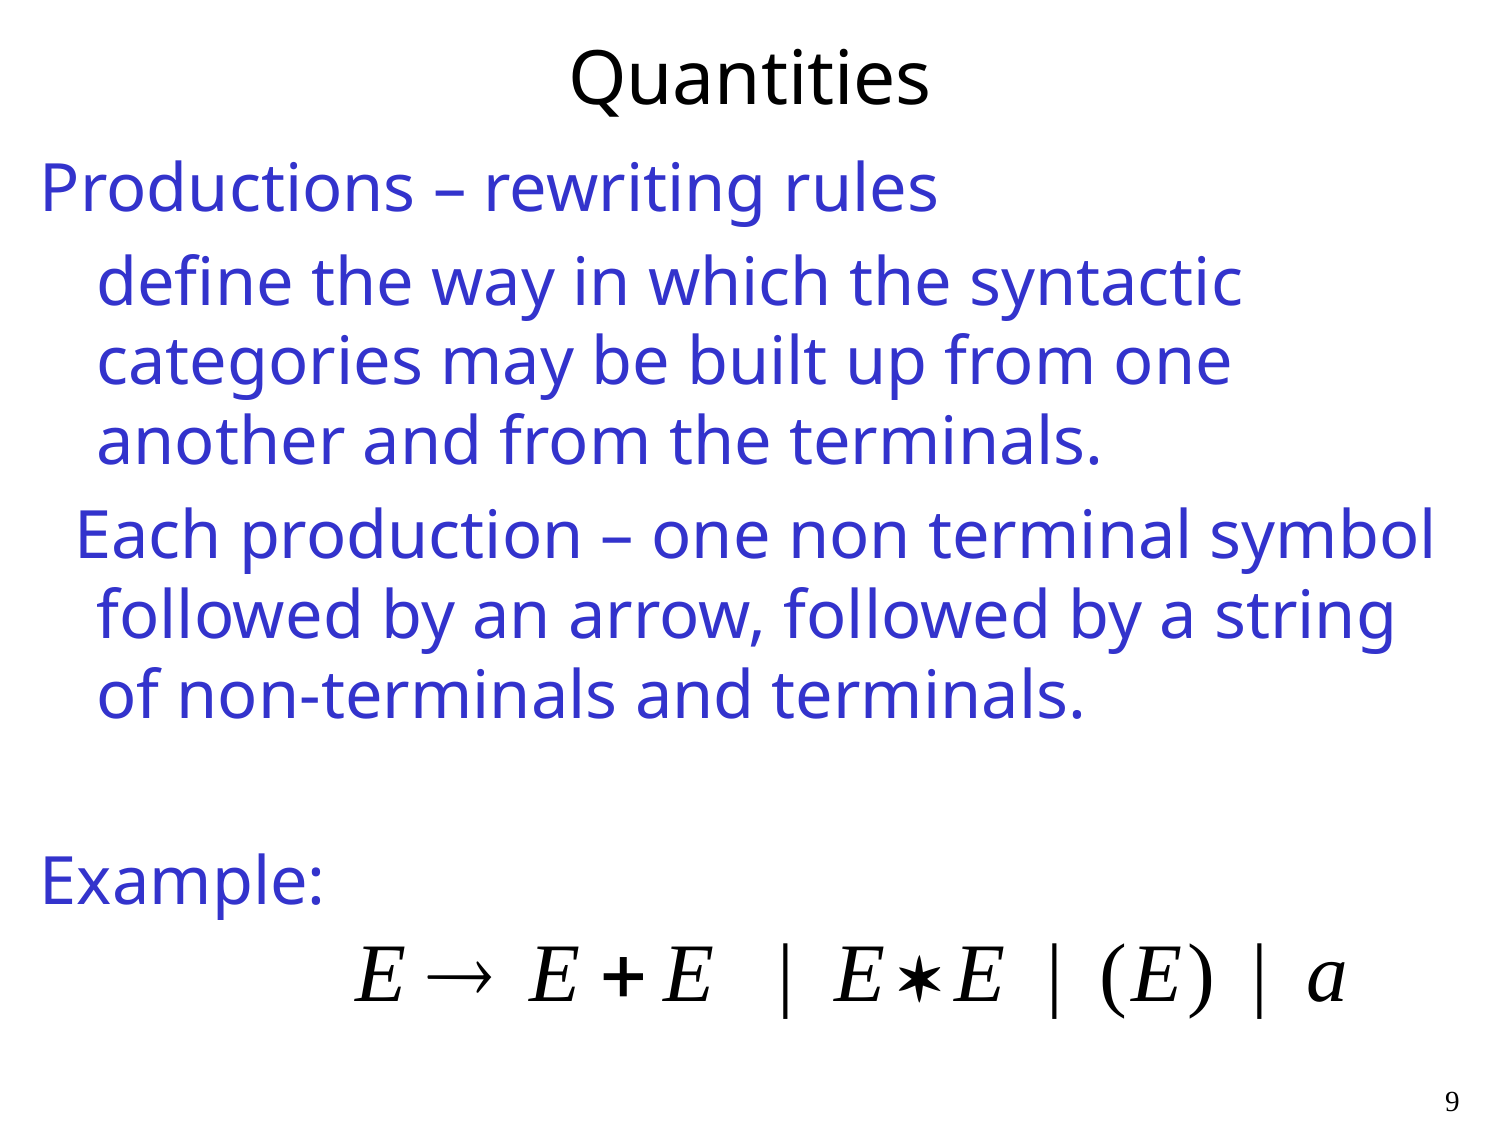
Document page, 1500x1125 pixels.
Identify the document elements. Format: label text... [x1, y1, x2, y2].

slide_number 9 [1162, 1074, 1476, 1125]
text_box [349, 937, 1353, 1028]
title Quantities [24, 24, 1476, 126]
list Productions – rewriting rules define the way in which the syntactic categories may be built up from one another and from the terminals. Each production – one non terminal symbol followed by an arrow, followed by a string of non-terminals and terminals. Example: [24, 137, 1476, 1038]
